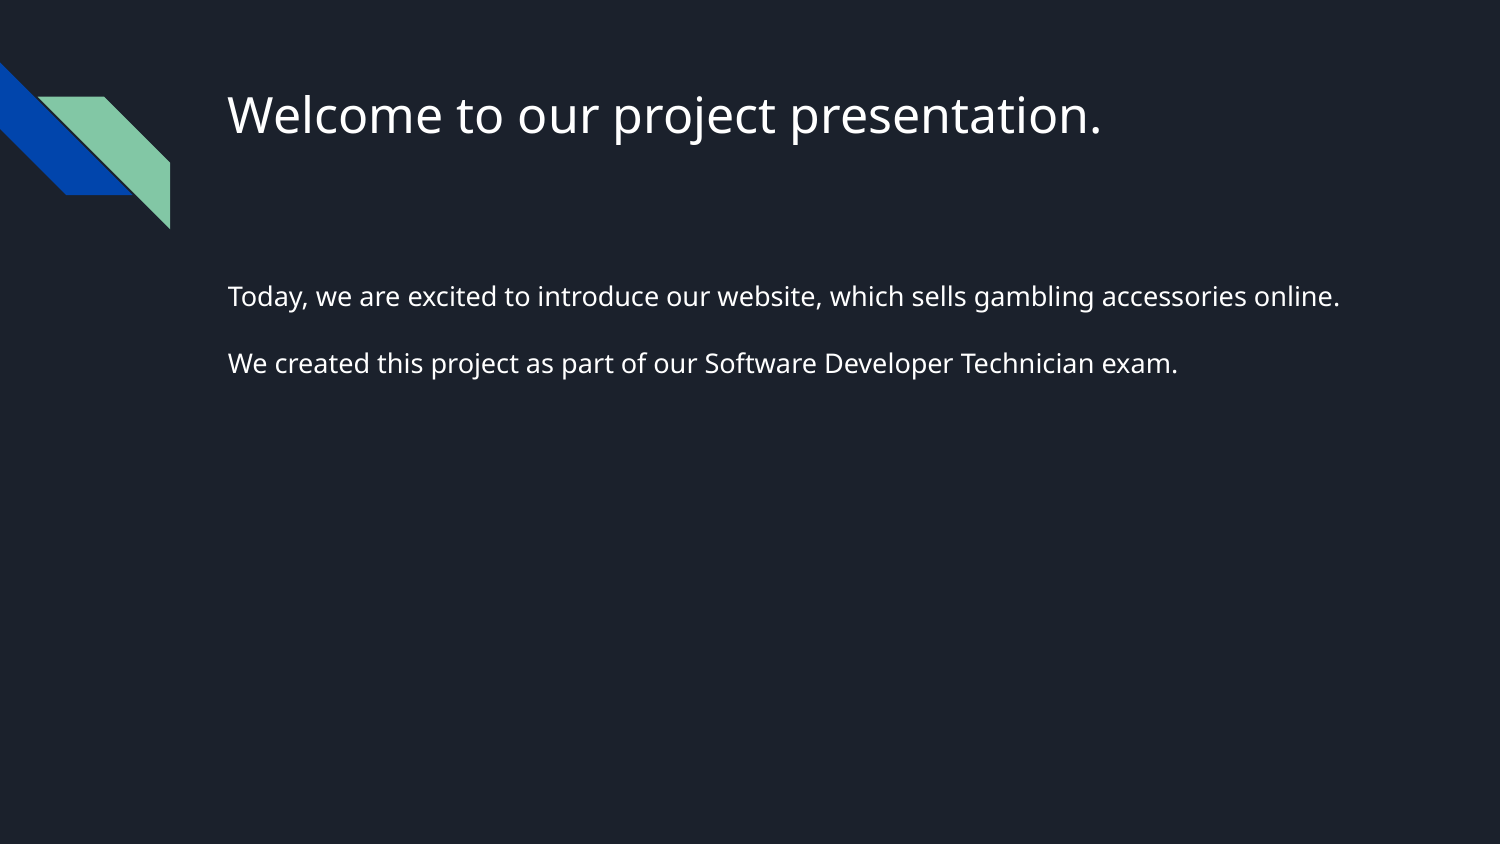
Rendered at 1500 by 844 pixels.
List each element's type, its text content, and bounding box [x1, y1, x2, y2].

list Today, we are excited to introduce our website, which sells gambling accessories online. We created this project as part of our Software Developer Technician exam. [212, 257, 1368, 735]
title Welcome to our project presentation. [212, 64, 1368, 215]
